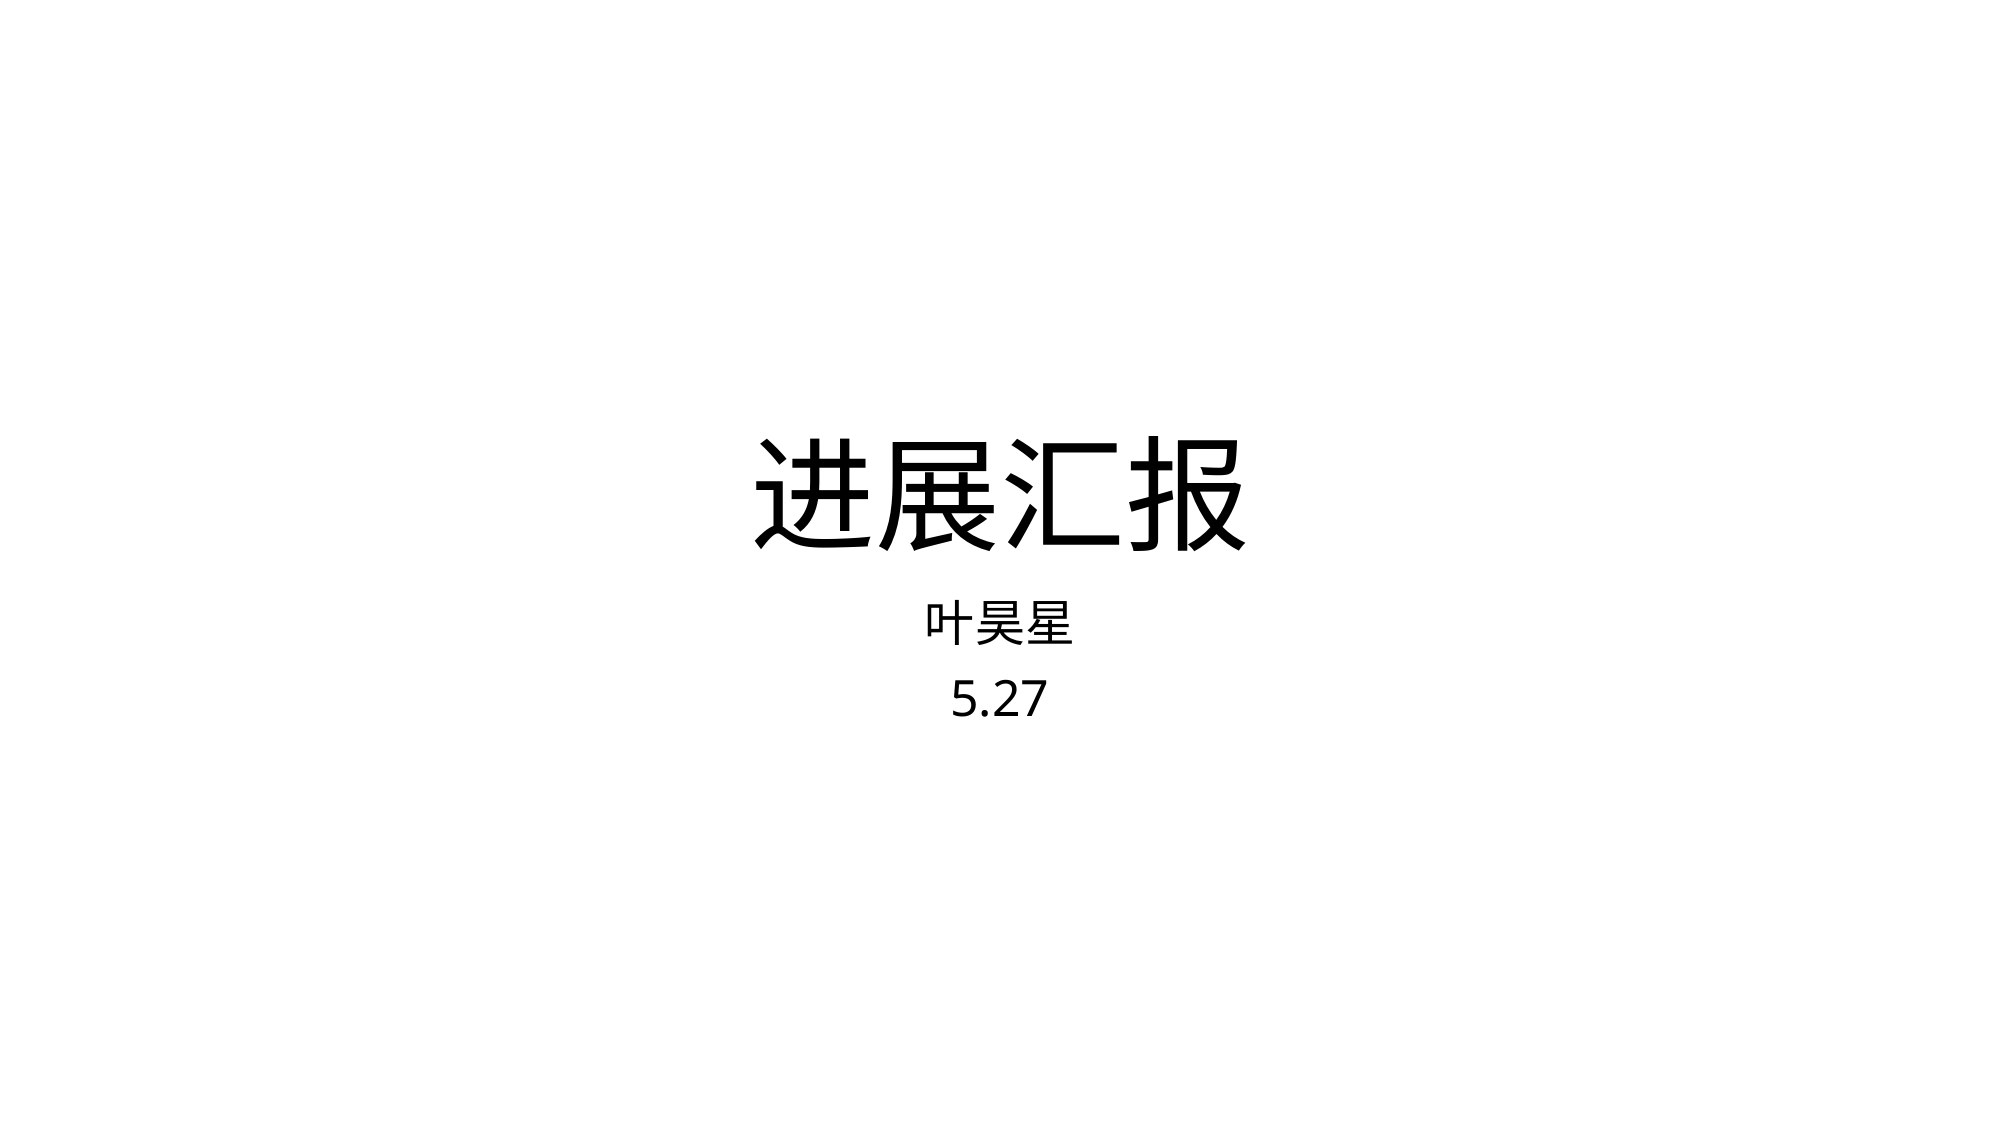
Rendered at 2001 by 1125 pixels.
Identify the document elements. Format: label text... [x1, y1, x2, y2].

title 进展汇报 [249, 184, 1750, 576]
subtitle 叶昊星 5.27 [249, 590, 1750, 863]
